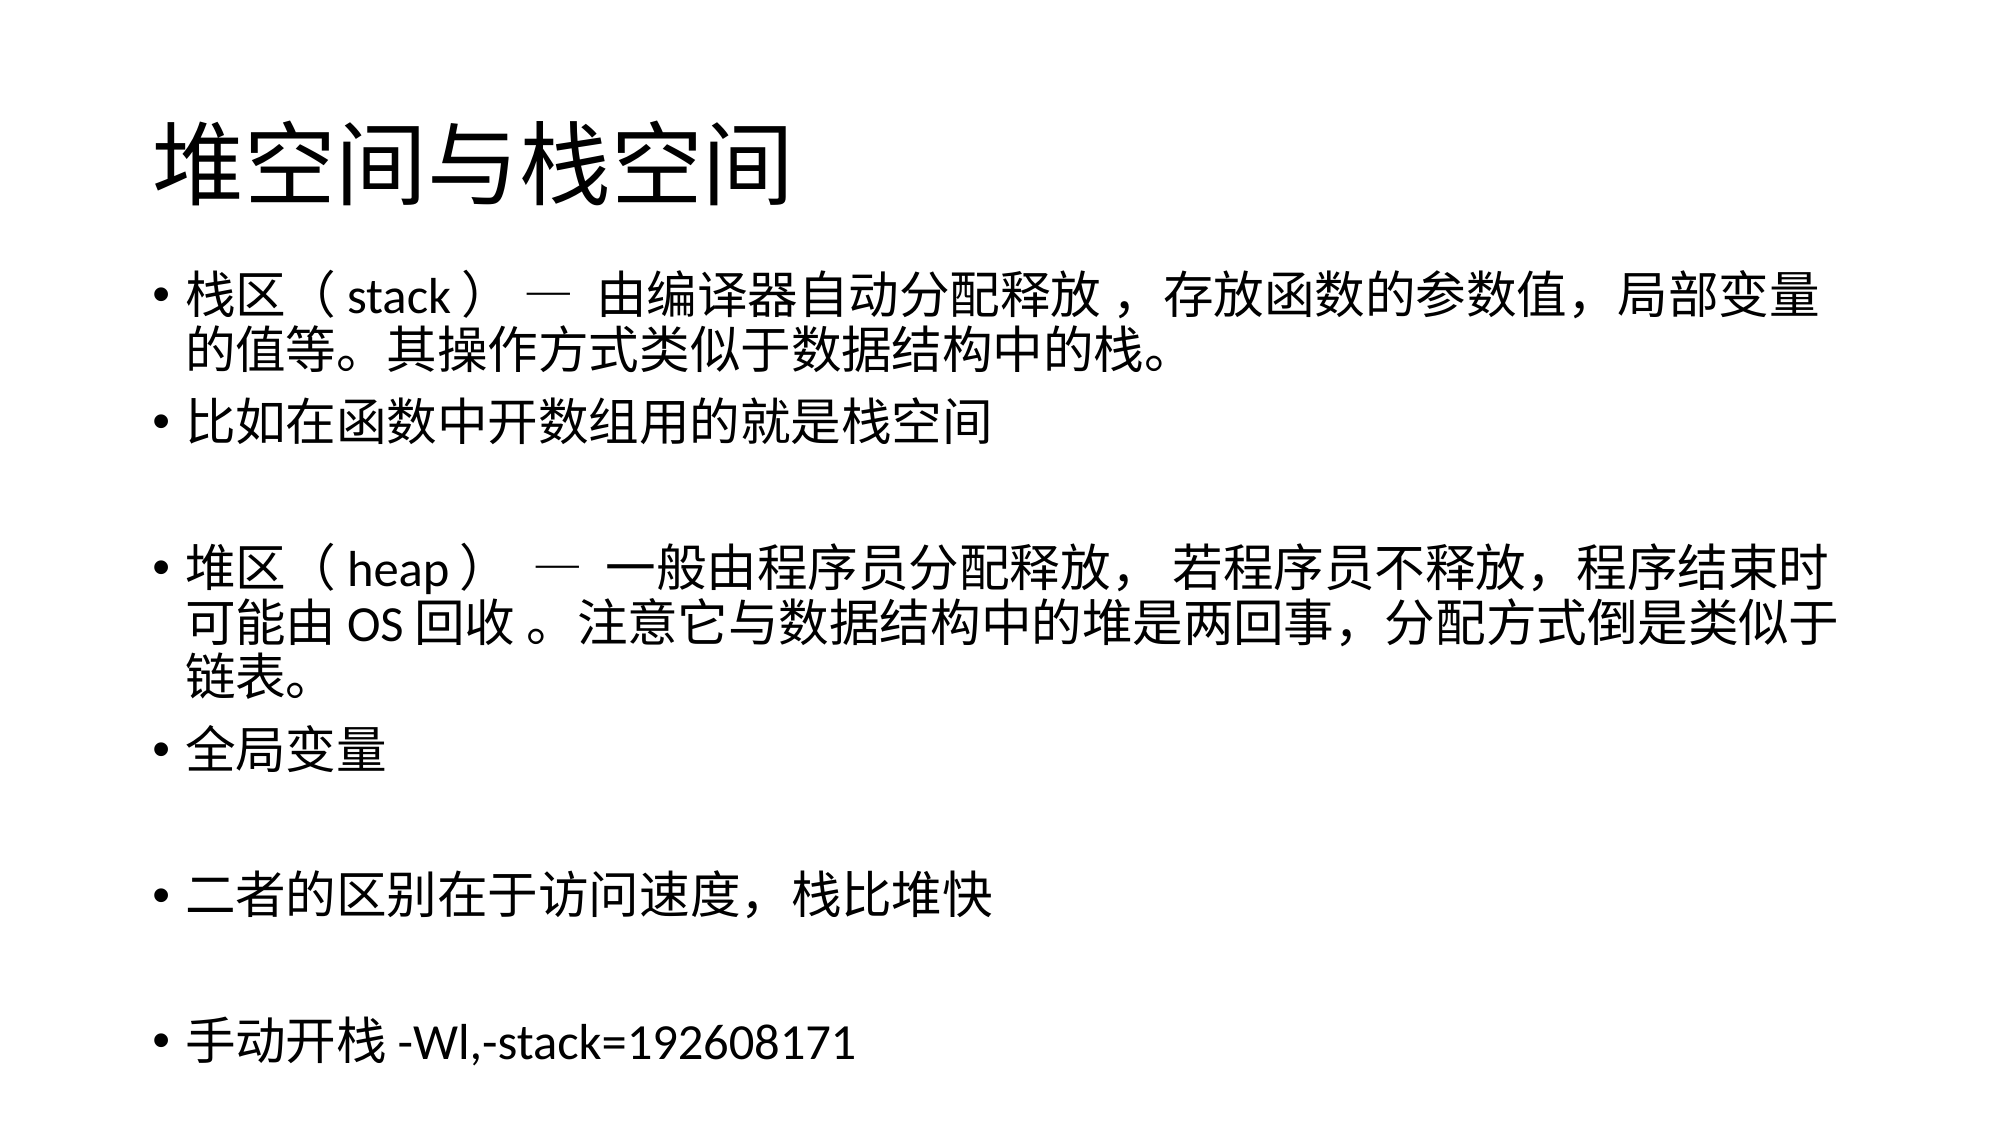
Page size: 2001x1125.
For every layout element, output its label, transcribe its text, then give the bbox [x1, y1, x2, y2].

list 栈区（stack） — 由编译器自动分配释放 ，存放函数的参数值，局部变量的值等。其操作方式类似于数据结构中的栈。 比如在函数中开数组用的就是栈空间 堆区（heap） — 一般由程序员分配释放， 若程序员不释放，程序结束时可能由OS回收 。注意它与数据结构中的堆是两回事，分配方式倒是类似于链表。 全局变量 二者的区别在于访问速度，栈比堆快 手动开栈-Wl,-stack=192608171 [137, 262, 1863, 1080]
title 堆空间与栈空间 [137, 59, 1863, 262]
